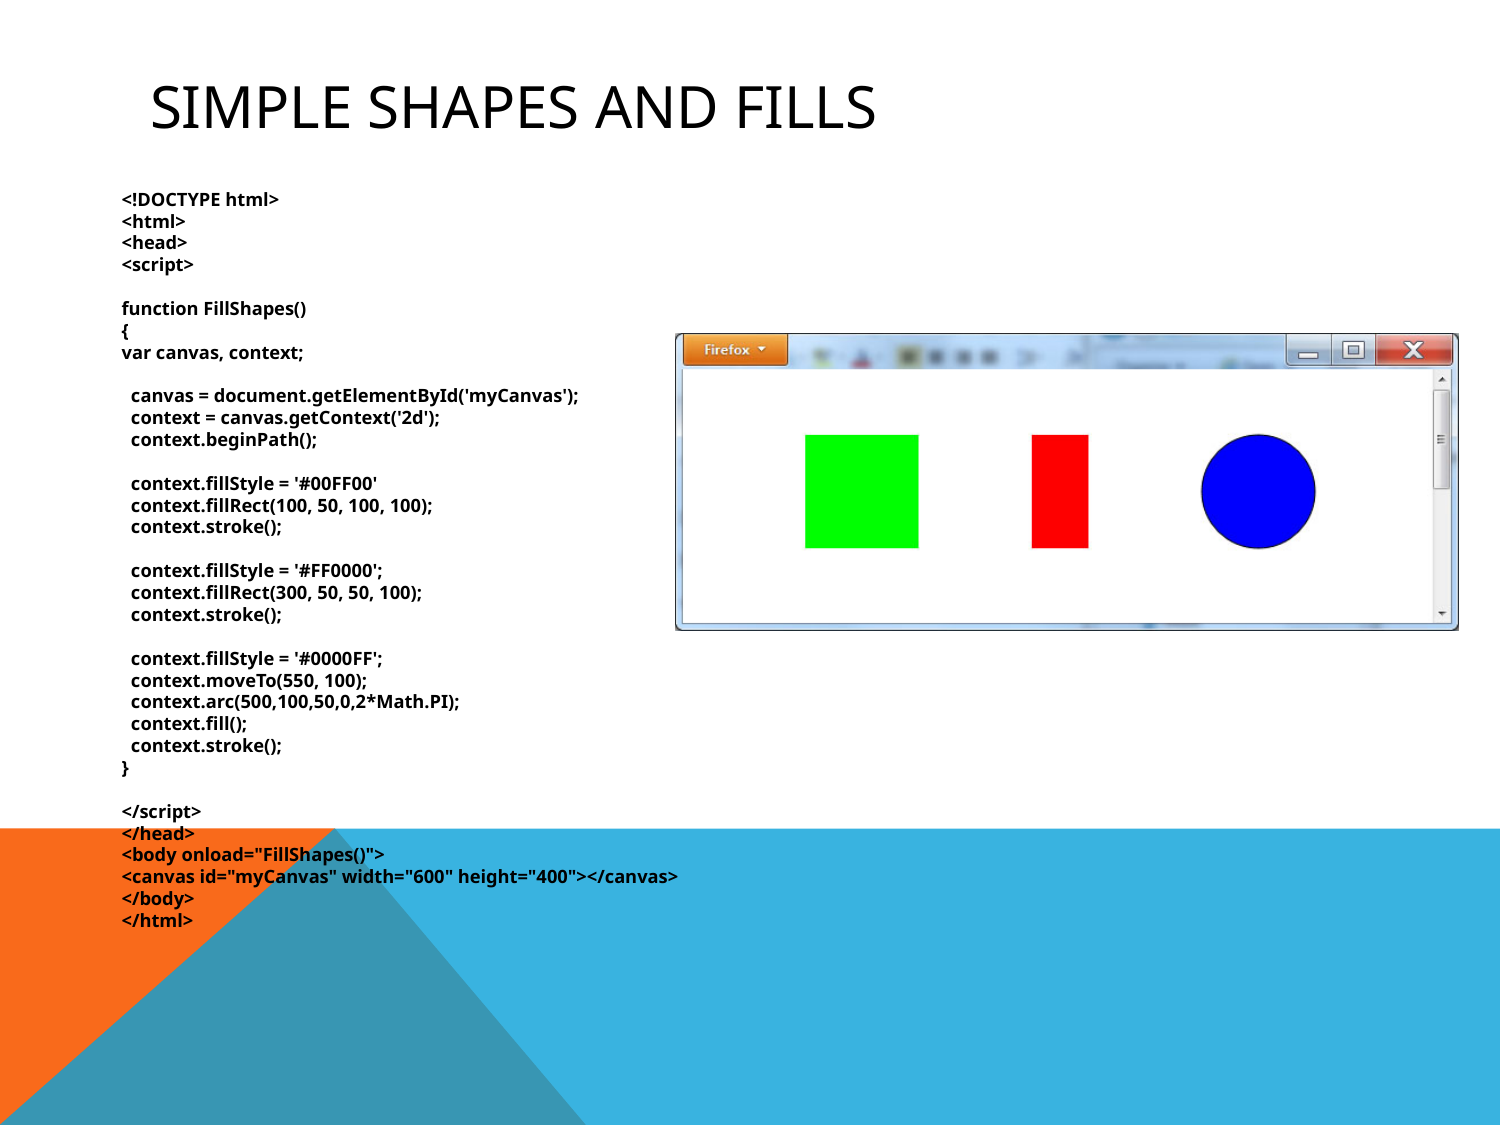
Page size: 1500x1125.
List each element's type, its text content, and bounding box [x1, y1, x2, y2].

picture [674, 332, 1459, 632]
title Simple shapes and fills [135, 60, 1369, 150]
list <!DOCTYPE html> <html> <head> <script> function FillShapes() { var canvas, context; canvas = document.getElementById('myCanvas'); context = canvas.getContext('2d'); context.beginPath(); context.fillStyle = '#00FF00' context.fillRect(100, 50, 100, 100); context.stroke(); context.fillStyle = '#FF0000'; context.fillRect(300, 50, 50, 100); context.stroke(); context.fillStyle = '#0000FF'; context.moveTo(550, 100); context.arc(500,100,50,0,2*Math.PI); context.fill(); context.stroke(); } </script> </head> <body onload="FillShapes()"> <canvas id="myCanvas" width="600" height="400"></canvas> </body> </html> [62, 180, 1438, 950]
